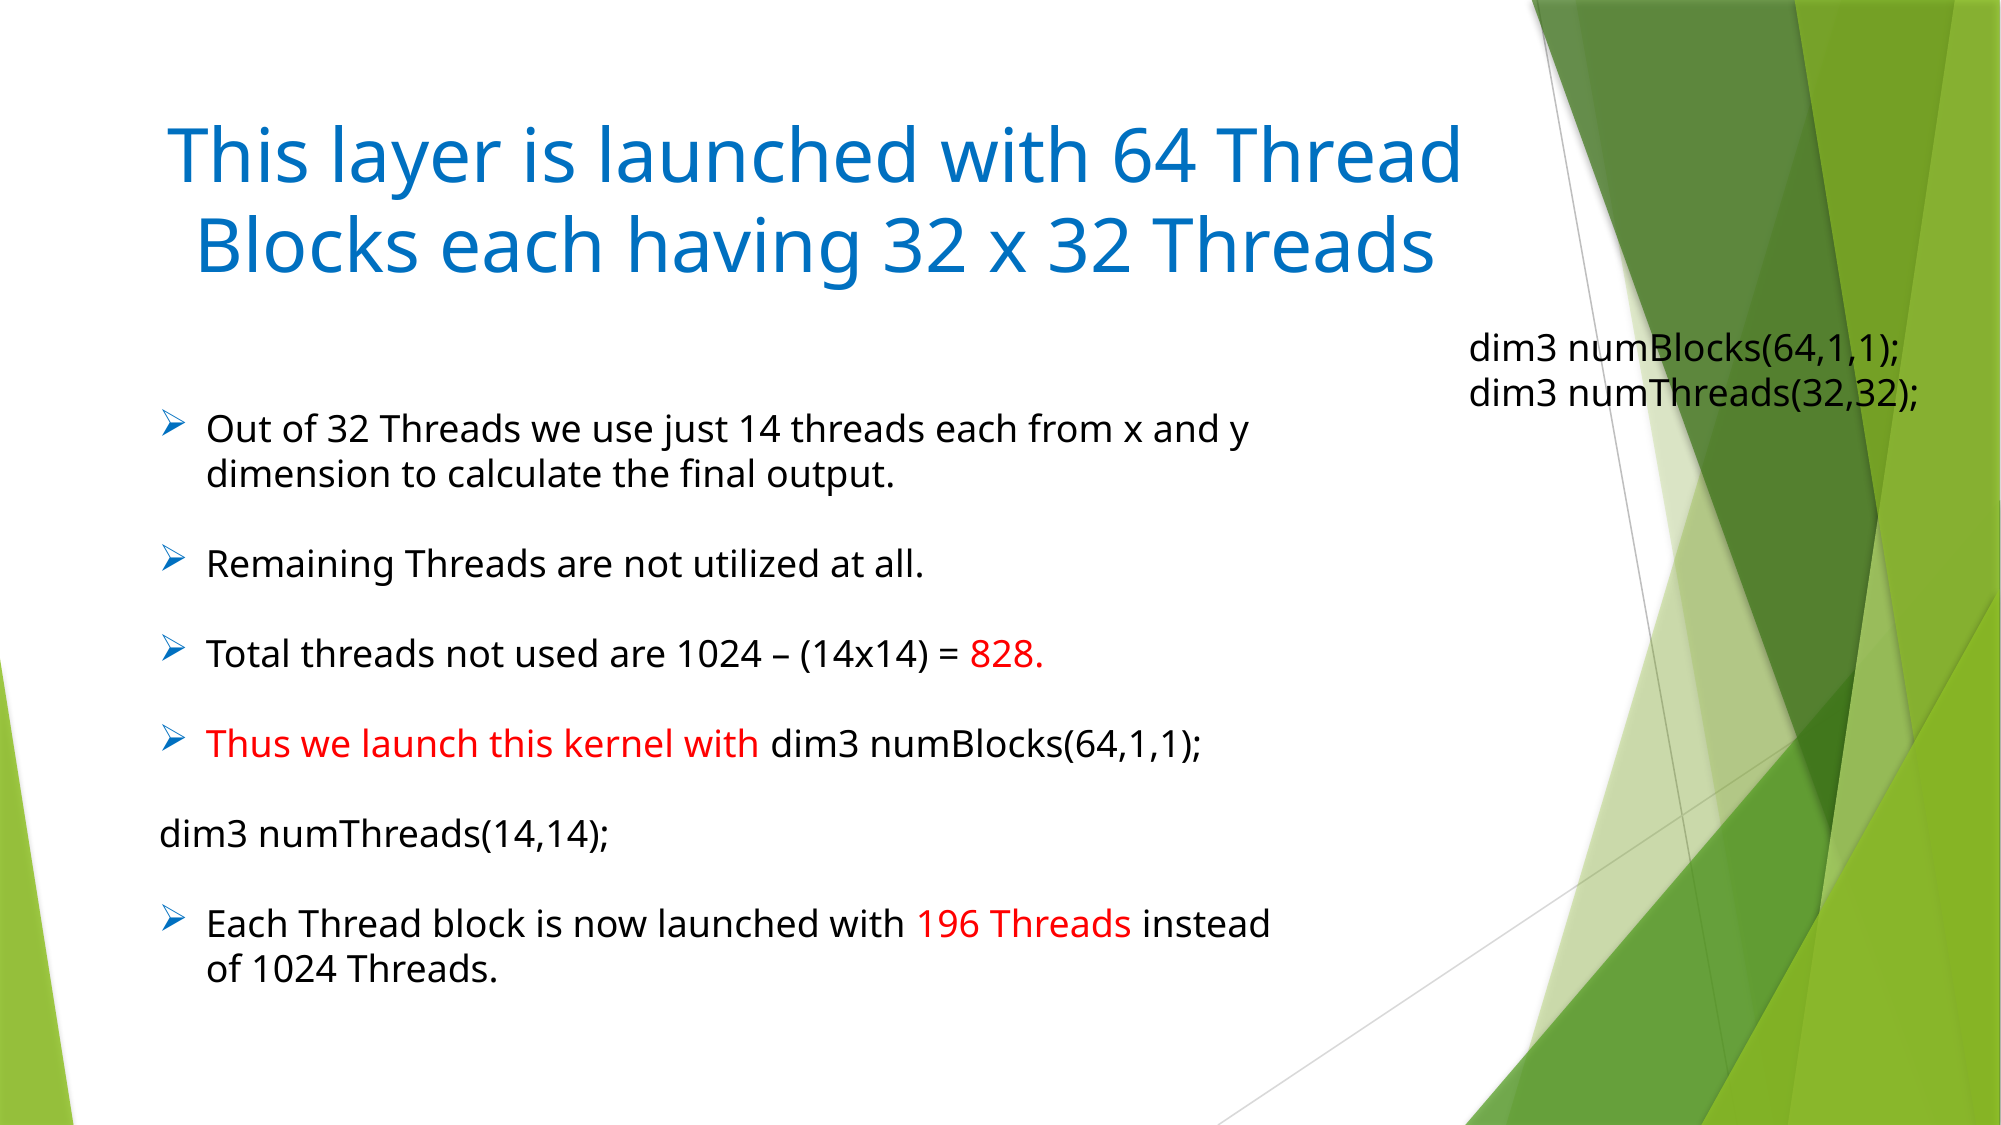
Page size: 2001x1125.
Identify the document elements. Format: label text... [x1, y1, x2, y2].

text_box Out of 32 Threads we use just 14 threads each from x and y dimension to calculate the final output. Remaining Threads are not utilized at all. Total threads not used are 1024 – (14x14) = 828. Thus we launch this kernel with dim3 numBlocks(64,1,1); dim3 numThreads(14,14); Each Thread block is now launched with 196 Threads instead of 1024 Threads. [144, 398, 1293, 1125]
text_box dim3 numBlocks(64,1,1); dim3 numThreads(32,32); [1453, 316, 1939, 467]
title This layer is launched with 64 Thread Blocks each having 32 x 32 Threads [111, 99, 1522, 317]
